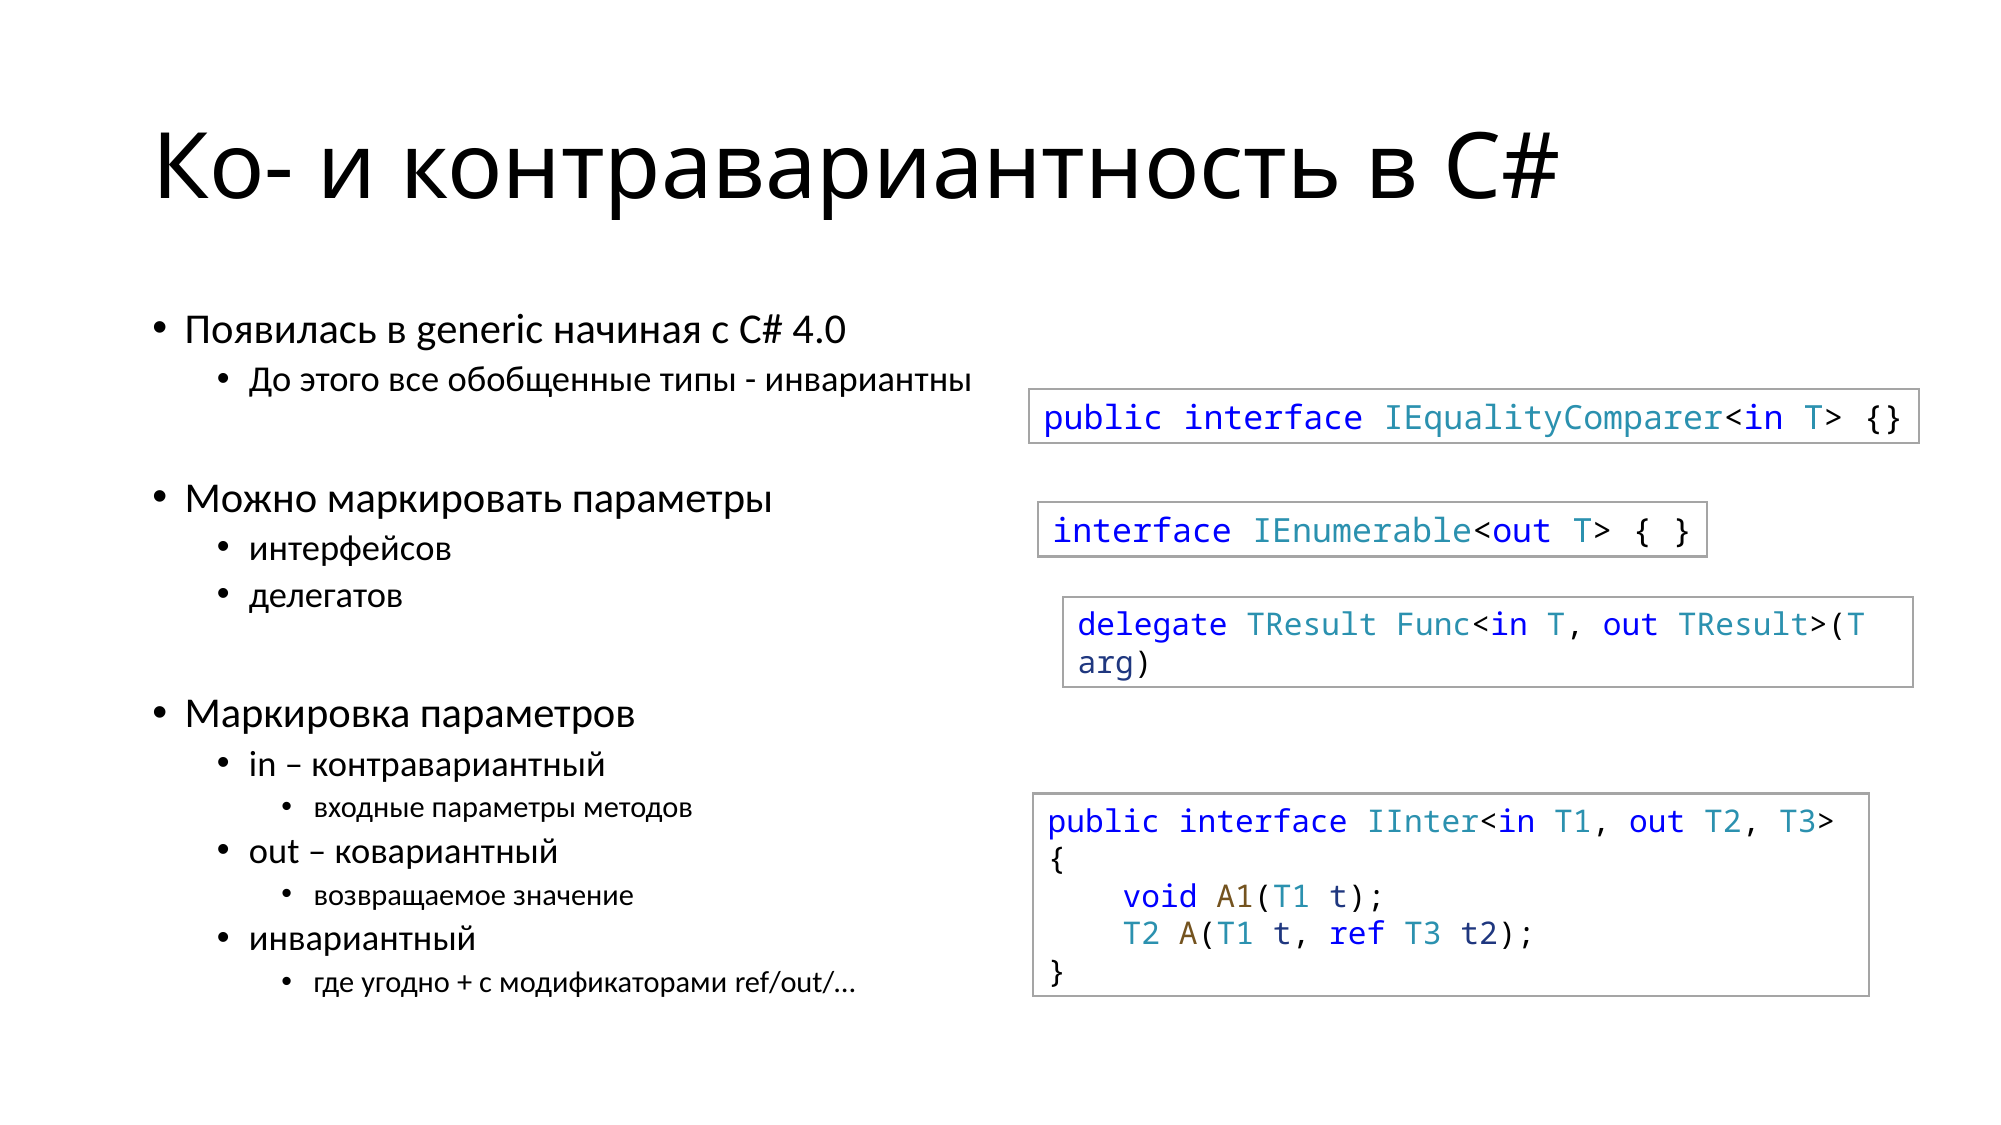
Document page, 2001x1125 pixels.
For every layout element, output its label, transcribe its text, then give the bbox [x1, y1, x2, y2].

list Появилась в generic начиная с C# 4.0 До этого все обобщенные типы - инвариантны Можно маркировать параметры интерфейсов делегатов Маркировка параметров in – контравариантный входные параметры методов out – ковариантный возвращаемое значение инвариантный где угодно + с модификаторами ref/out/… [137, 299, 1063, 1014]
text_box public interface IEqualityComparer<in T> {} [1028, 388, 1920, 444]
text_box public interface IInter<in T1, out T2, T3> { void A1(T1 t); T2 A(T1 t, ref T3 t2); } [1032, 792, 1870, 997]
text_box delegate TResult Func<in T, out TResult>(T arg) [1062, 596, 1914, 688]
text_box interface IEnumerable<out T> { } [1037, 501, 1708, 558]
title Ко- и контравариантность в C# [137, 59, 1863, 278]
